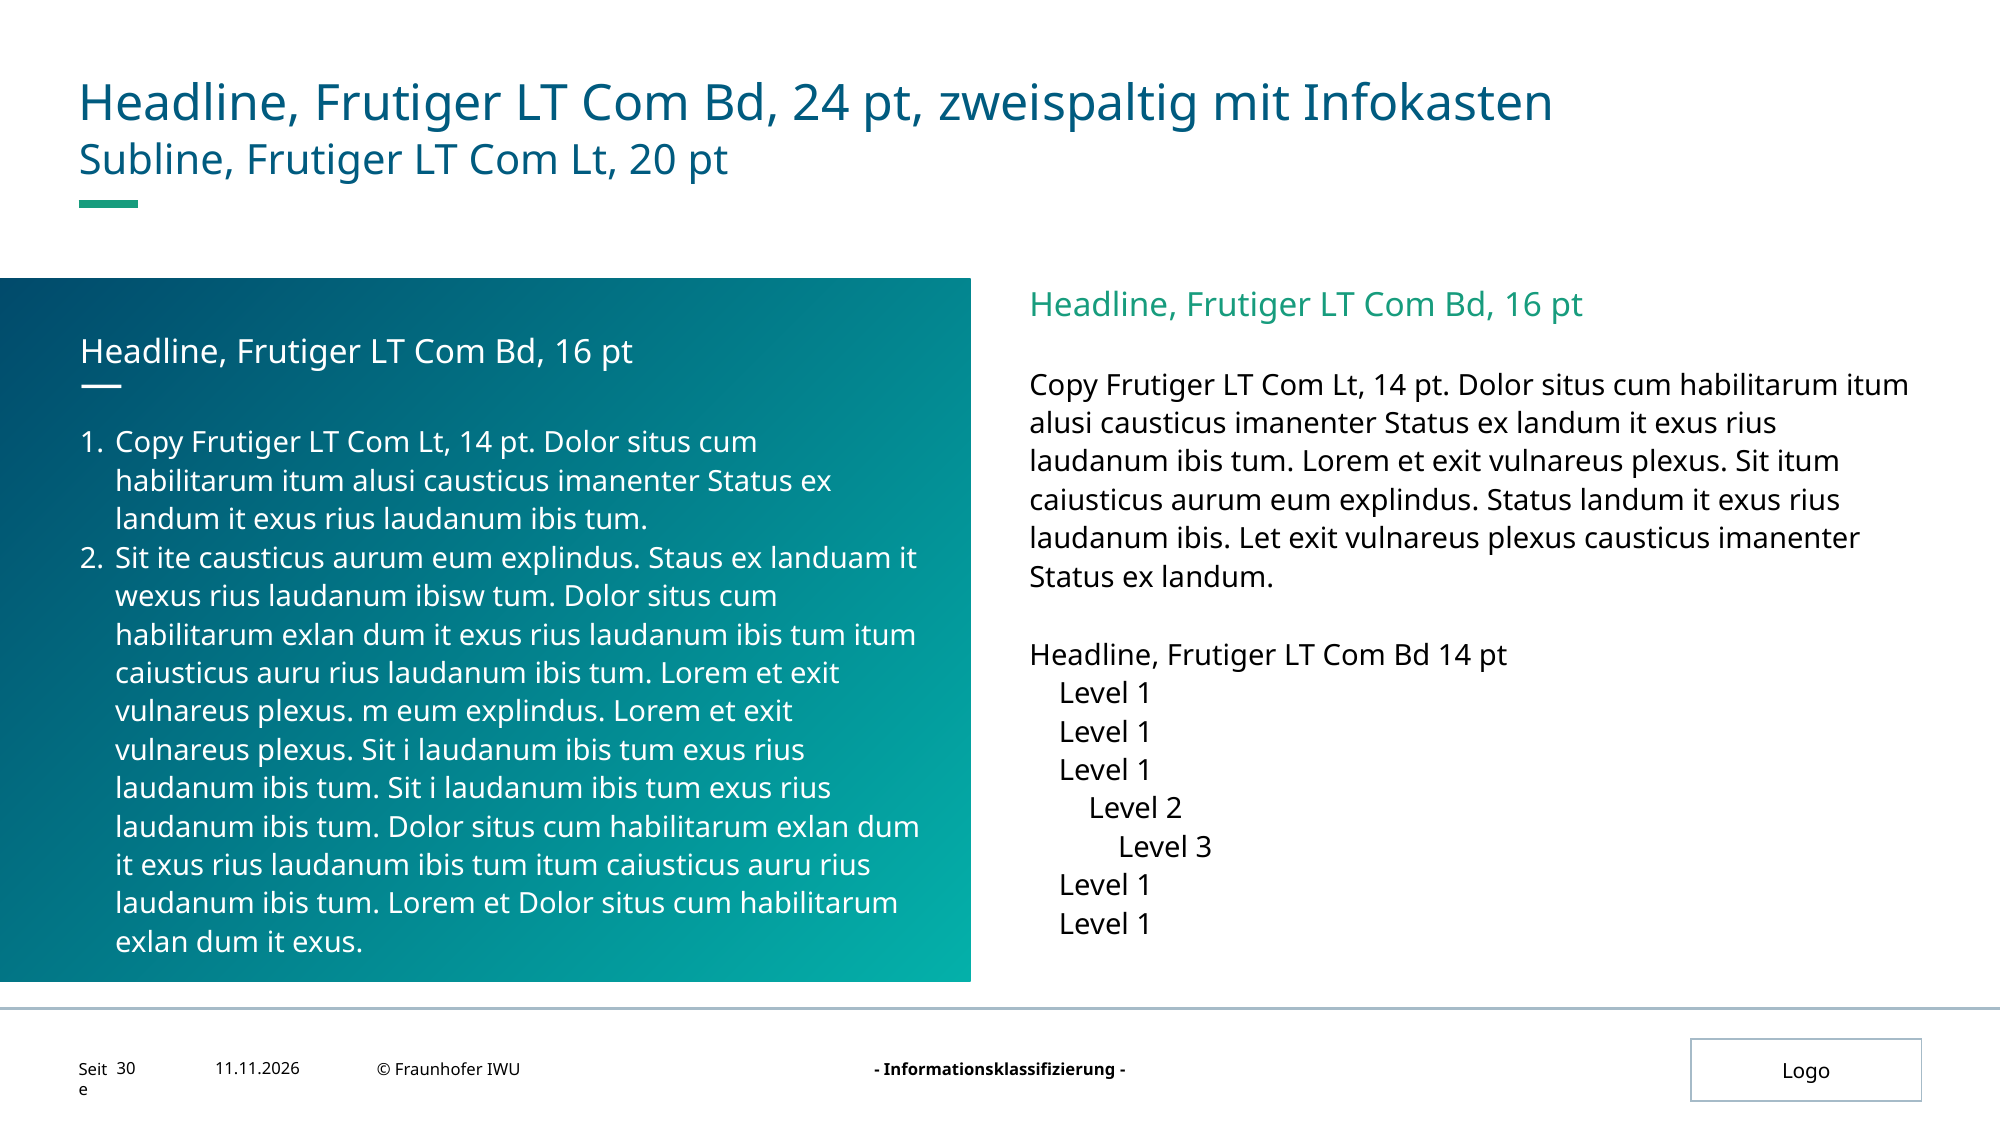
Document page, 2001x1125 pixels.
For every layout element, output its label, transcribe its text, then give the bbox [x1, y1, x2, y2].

footer © Fraunhofer IWU [376, 1059, 862, 1080]
slide_number 30 [116, 1059, 184, 1080]
title Headline, Frutiger LT Com Bd, 24 pt, zweispaltig mit Infokasten [78, 64, 1922, 127]
list Headline, Frutiger LT Com Bd, 16 pt Copy Frutiger LT Com Lt, 14 pt. Dolor situs cum habilitarum itum alusi causticus imanenter Status ex landum it exus rius laudanum ibis tum. Lorem et exit vulnareus plexus. Sit itum caiusticus aurum eum explindus. Status landum it exus rius laudanum ibis. Let exit vulnareus plexus causticus imanenter Status ex landum. Headline, Frutiger LT Com Bd 14 pt Level 1 Level 1 Level 1 Level 2 Level 3 Level 1 Level 1 [1029, 278, 1922, 907]
list Headline, Frutiger LT Com Bd, 16 pt — Copy Frutiger LT Com Lt, 14 pt. Dolor situs cum habilitarum itum alusi causticus imanenter Status ex landum it exus rius laudanum ibis tum. Sit ite causticus aurum eum explindus. Staus ex landuam it wexus rius laudanum ibisw tum. Dolor situs cum habilitarum exlan dum it exus rius laudanum ibis tum itum caiusticus auru rius laudanum ibis tum. Lorem et exit vulnareus plexus. m eum explindus. Lorem et exit vulnareus plexus. Sit i laudanum ibis tum exus rius laudanum ibis tum. Sit i laudanum ibis tum exus rius laudanum ibis tum. Dolor situs cum habilitarum exlan dum it exus rius laudanum ibis tum itum caiusticus auru rius laudanum ibis tum. Lorem et Dolor situs cum habilitarum exlan dum it exus. [0, 278, 971, 982]
list Subline, Frutiger LT Com Lt, 20 pt [78, 127, 1922, 180]
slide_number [214, 1059, 357, 1080]
